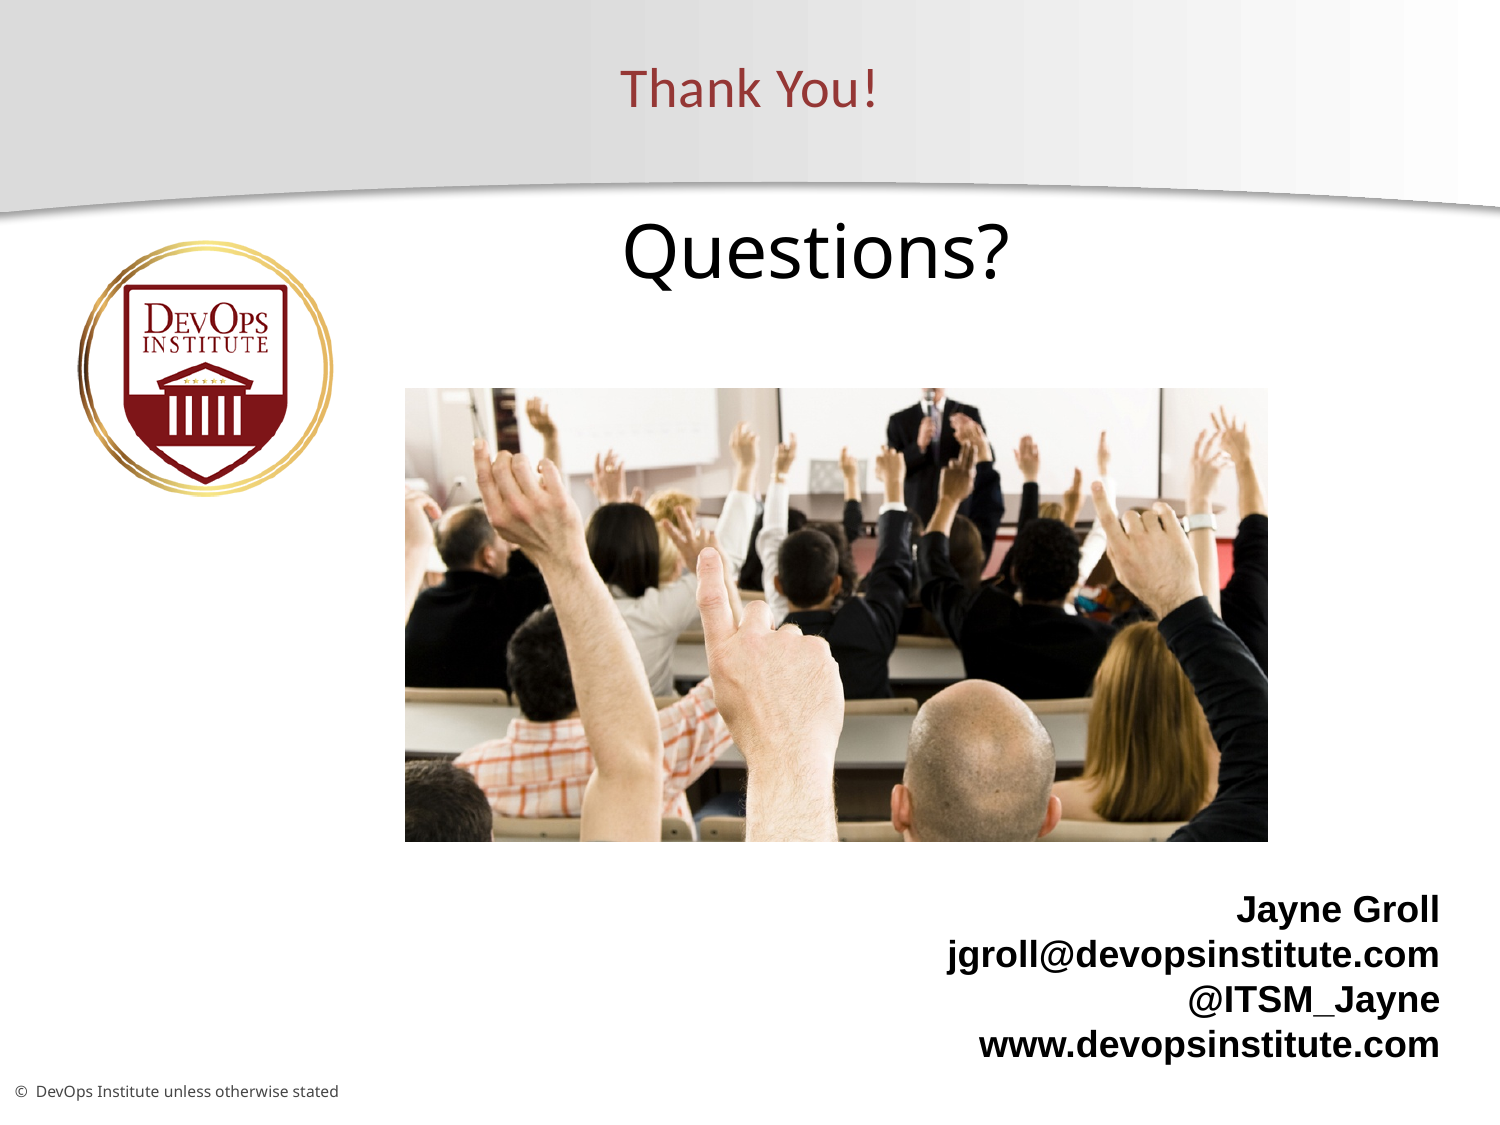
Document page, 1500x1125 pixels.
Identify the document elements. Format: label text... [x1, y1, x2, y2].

list Questions? [341, 195, 1291, 313]
title Thank You! [75, 0, 1425, 180]
picture [405, 388, 1269, 842]
text_box Jayne Groll jgroll@devopsinstitute.com @ITSM_Jayne www.devopsinstitute.com [577, 877, 1456, 1073]
picture [65, 228, 346, 507]
